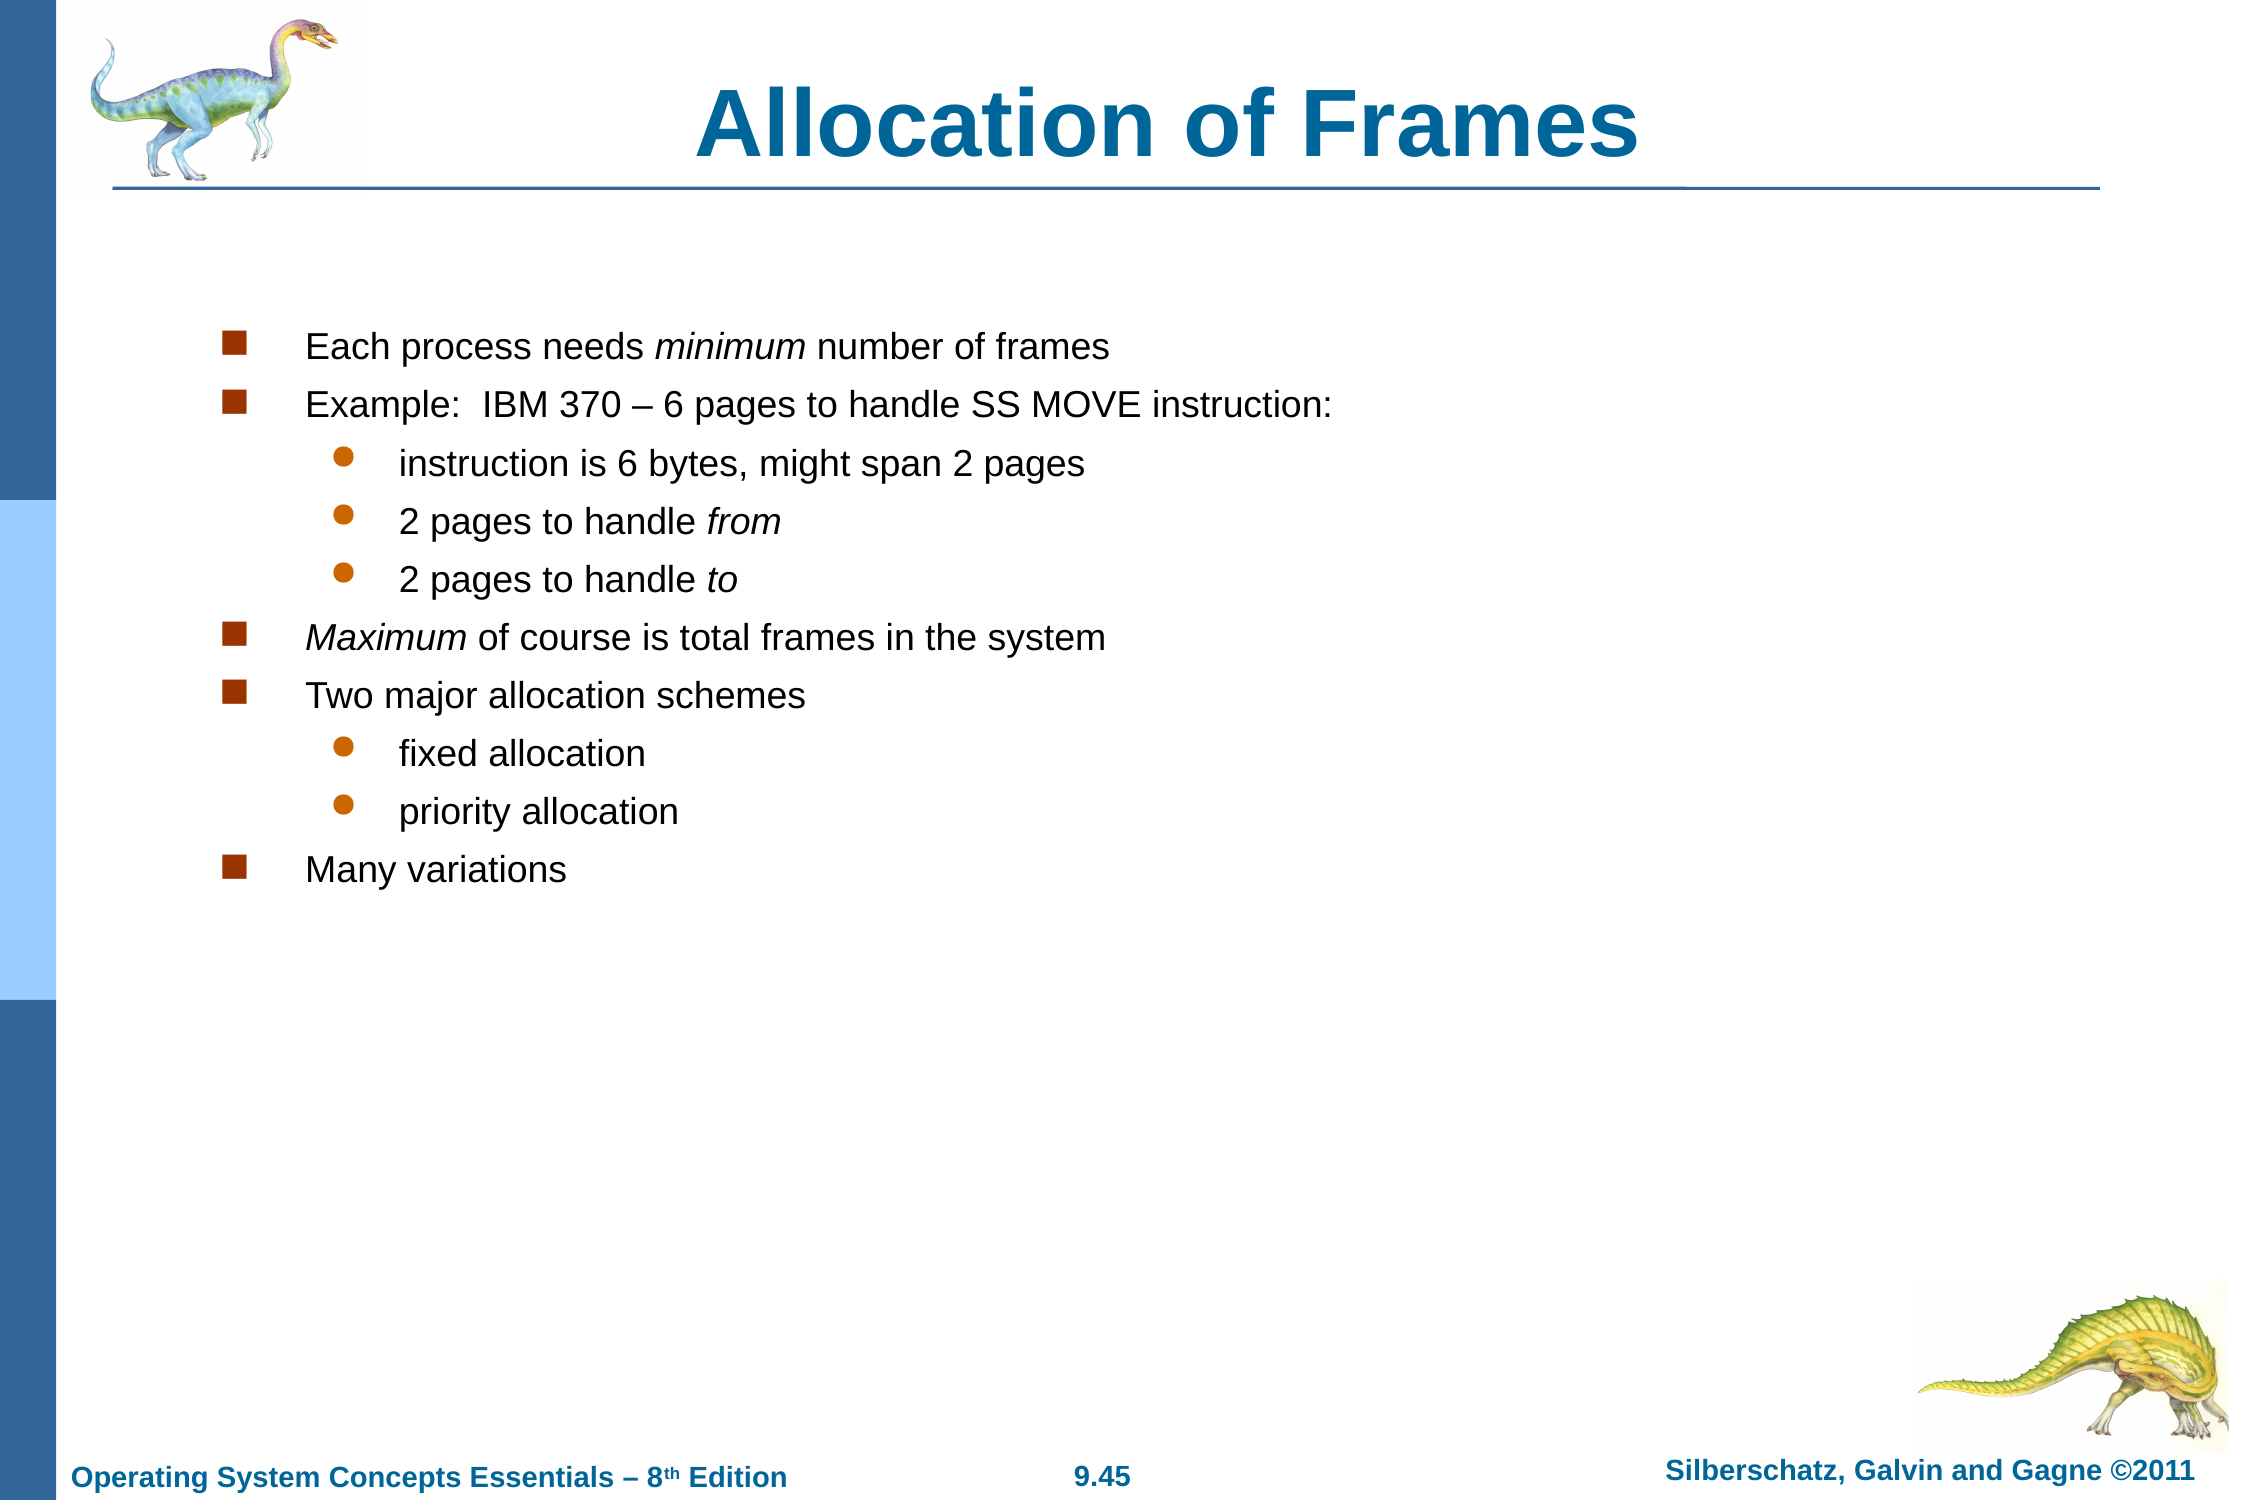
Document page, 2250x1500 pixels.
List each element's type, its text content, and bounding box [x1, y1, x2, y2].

picture [1913, 1279, 2229, 1453]
picture [70, 0, 365, 199]
title Allocation of Frames [198, 60, 2138, 187]
list Each process needs minimum number of frames Example: IBM 370 – 6 pages to handle SS MOVE instruction: instruction is 6 bytes, might span 2 pages 2 pages to handle from 2 pages to handle to Maximum of course is total frames in the system Two major allocation schemes fixed allocation priority allocation Many variations [203, 311, 2013, 1293]
